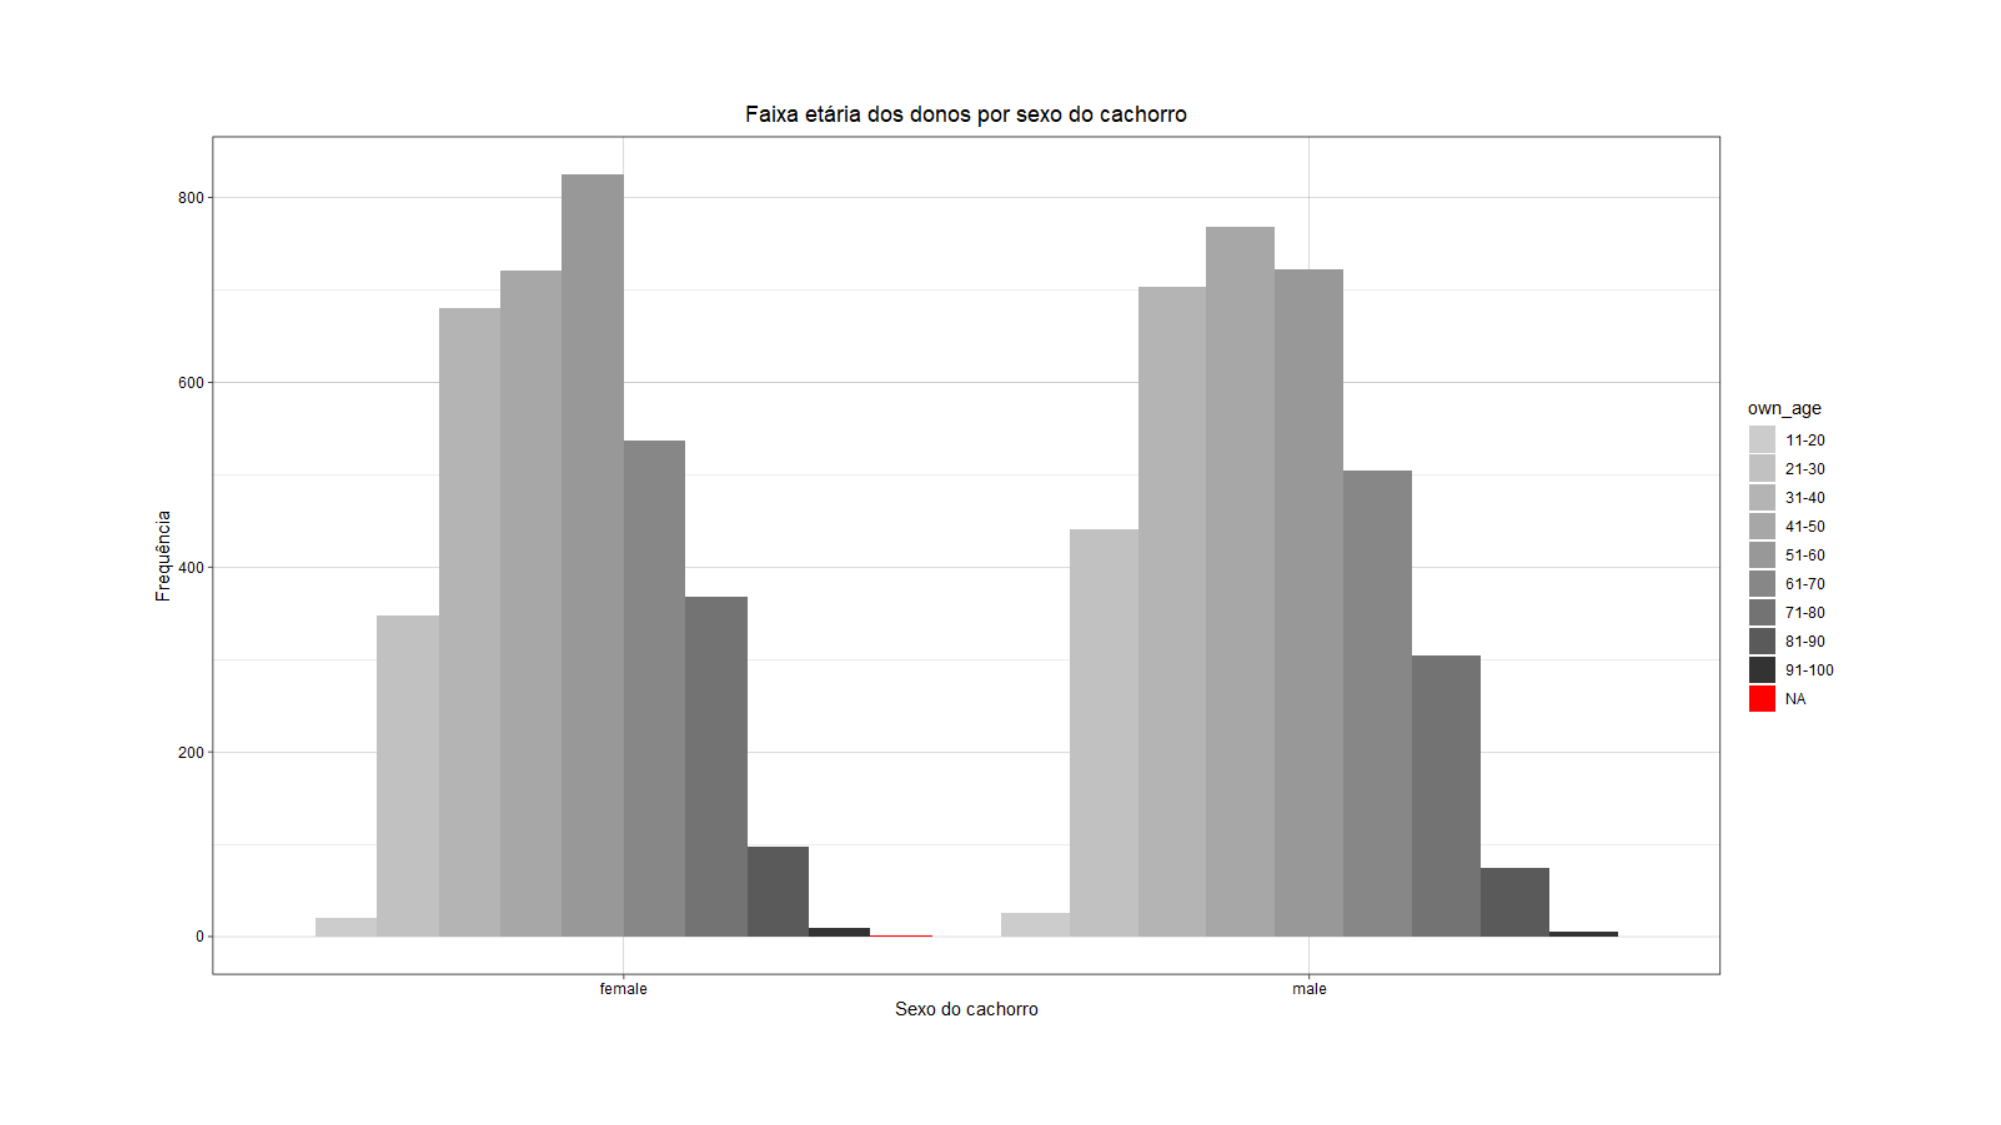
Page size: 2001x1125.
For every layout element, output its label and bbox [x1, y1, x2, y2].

list [147, 97, 1853, 1028]
